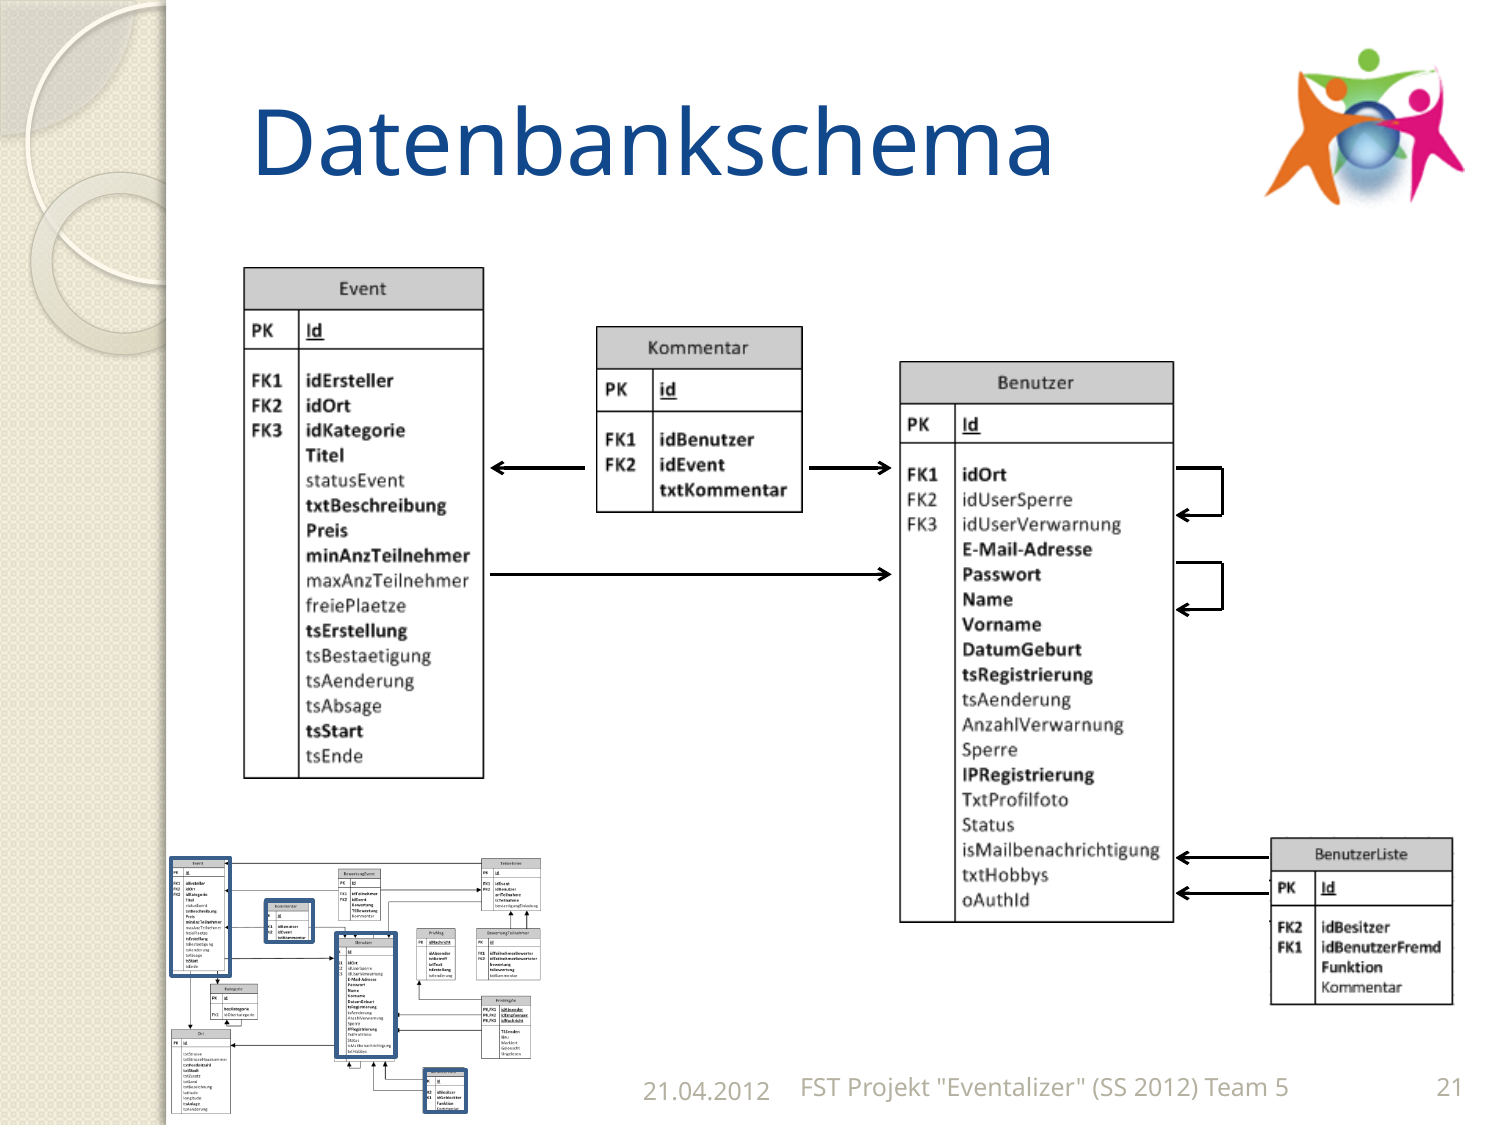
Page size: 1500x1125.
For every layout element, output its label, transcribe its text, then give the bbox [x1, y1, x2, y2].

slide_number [548, 1034, 785, 1113]
footer FST Projekt "Eventalizer" (SS 2012) Team 5 [785, 1034, 1413, 1113]
picture [170, 857, 542, 1114]
picture [898, 361, 1176, 923]
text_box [1183, 562, 1223, 610]
picture [241, 266, 486, 779]
picture [596, 326, 803, 513]
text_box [1183, 467, 1223, 516]
title Datenbankschema [235, 45, 1466, 233]
picture [1269, 835, 1455, 1007]
slide_number 21 [1413, 1034, 1488, 1113]
